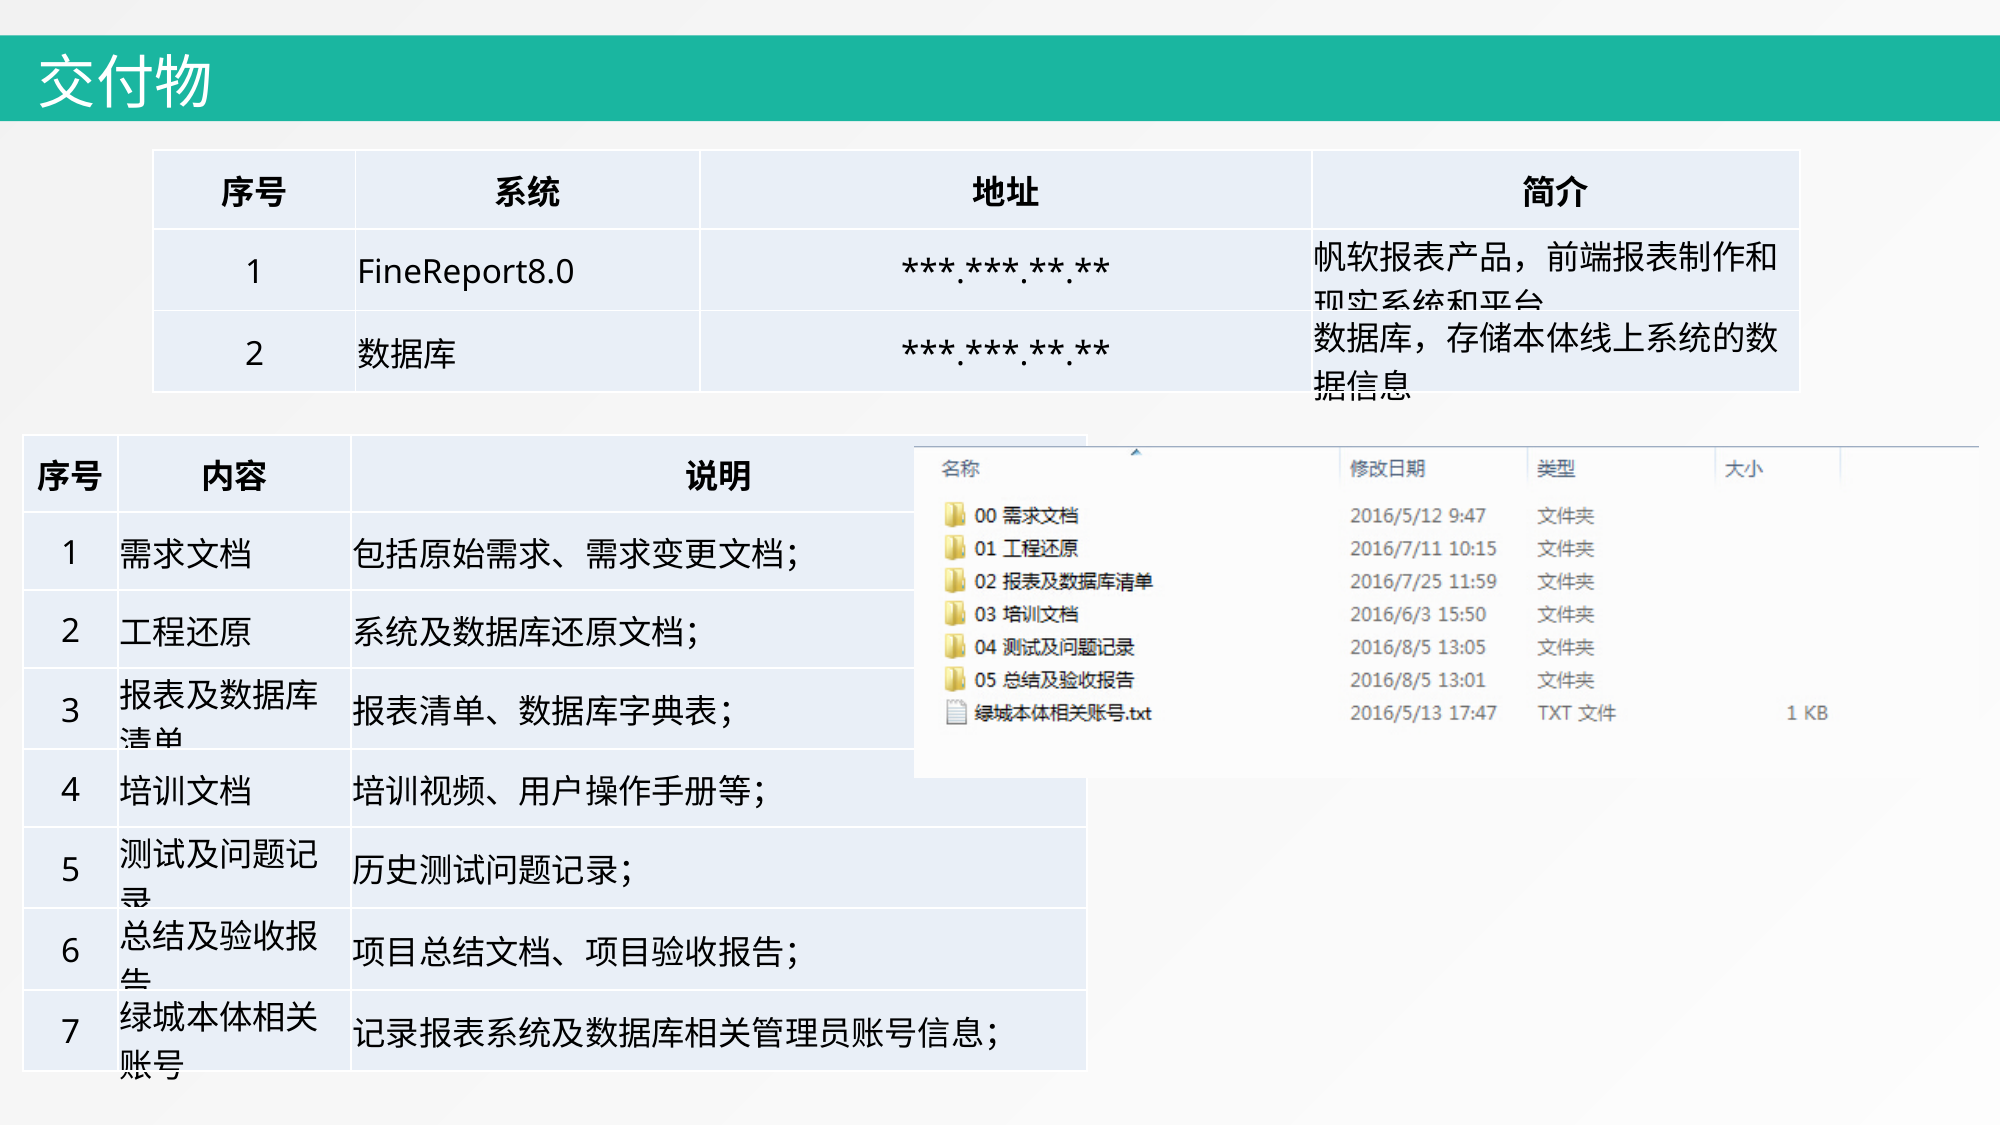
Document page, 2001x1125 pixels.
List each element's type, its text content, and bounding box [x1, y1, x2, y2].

table_cell 1 [24, 513, 117, 589]
table_header 系统 [356, 151, 699, 228]
table_cell 1 [154, 230, 355, 310]
table_header 说明 [352, 436, 1086, 511]
table_cell 项目总结文档、项目验收报告； [352, 909, 1086, 989]
table_cell 总结及验收报告 [119, 909, 350, 989]
table_cell 数据库 [356, 311, 699, 391]
table_cell ***.***.**.** [701, 230, 1311, 310]
table_cell ***.***.**.** [701, 311, 1311, 391]
text_box 交付物 [23, 37, 609, 123]
table_cell 系统及数据库还原文档； [352, 591, 914, 667]
table_cell 5 [24, 828, 117, 907]
table_header 内容 [119, 436, 350, 511]
table_cell 培训文档 [119, 750, 350, 826]
table_cell 帆软报表产品，前端报表制作和现实系统和平台 [1313, 230, 1799, 310]
table_cell 报表清单、数据库字典表； [352, 669, 914, 748]
table_cell 历史测试问题记录； [352, 828, 1086, 907]
table_cell 测试及问题记录 [119, 828, 350, 907]
table_cell 4 [24, 750, 117, 826]
table_cell 绿城本体相关账号 [119, 991, 350, 1070]
table_cell 2 [24, 591, 117, 667]
table_cell 工程还原 [119, 591, 350, 667]
table_header 地址 [701, 151, 1311, 228]
table_cell 需求文档 [119, 513, 350, 589]
table_cell 包括原始需求、需求变更文档； [352, 513, 914, 589]
table_cell 记录报表系统及数据库相关管理员账号信息； [352, 991, 1086, 1070]
table_header 序号 [154, 151, 355, 228]
text_box [0, 34, 2000, 122]
table_cell 数据库，存储本体线上系统的数据信息 [1313, 311, 1799, 391]
table_header 简介 [1313, 151, 1799, 228]
table_cell 7 [24, 991, 117, 1070]
table_cell 2 [154, 311, 355, 391]
table_cell 3 [24, 669, 117, 748]
table_cell FineReport8.0 [356, 230, 699, 310]
picture [914, 446, 1979, 779]
table_header 序号 [24, 436, 117, 511]
table_cell 报表及数据库清单 [119, 669, 350, 748]
table_cell 培训视频、用户操作手册等； [352, 750, 1086, 826]
table_cell 6 [24, 909, 117, 989]
